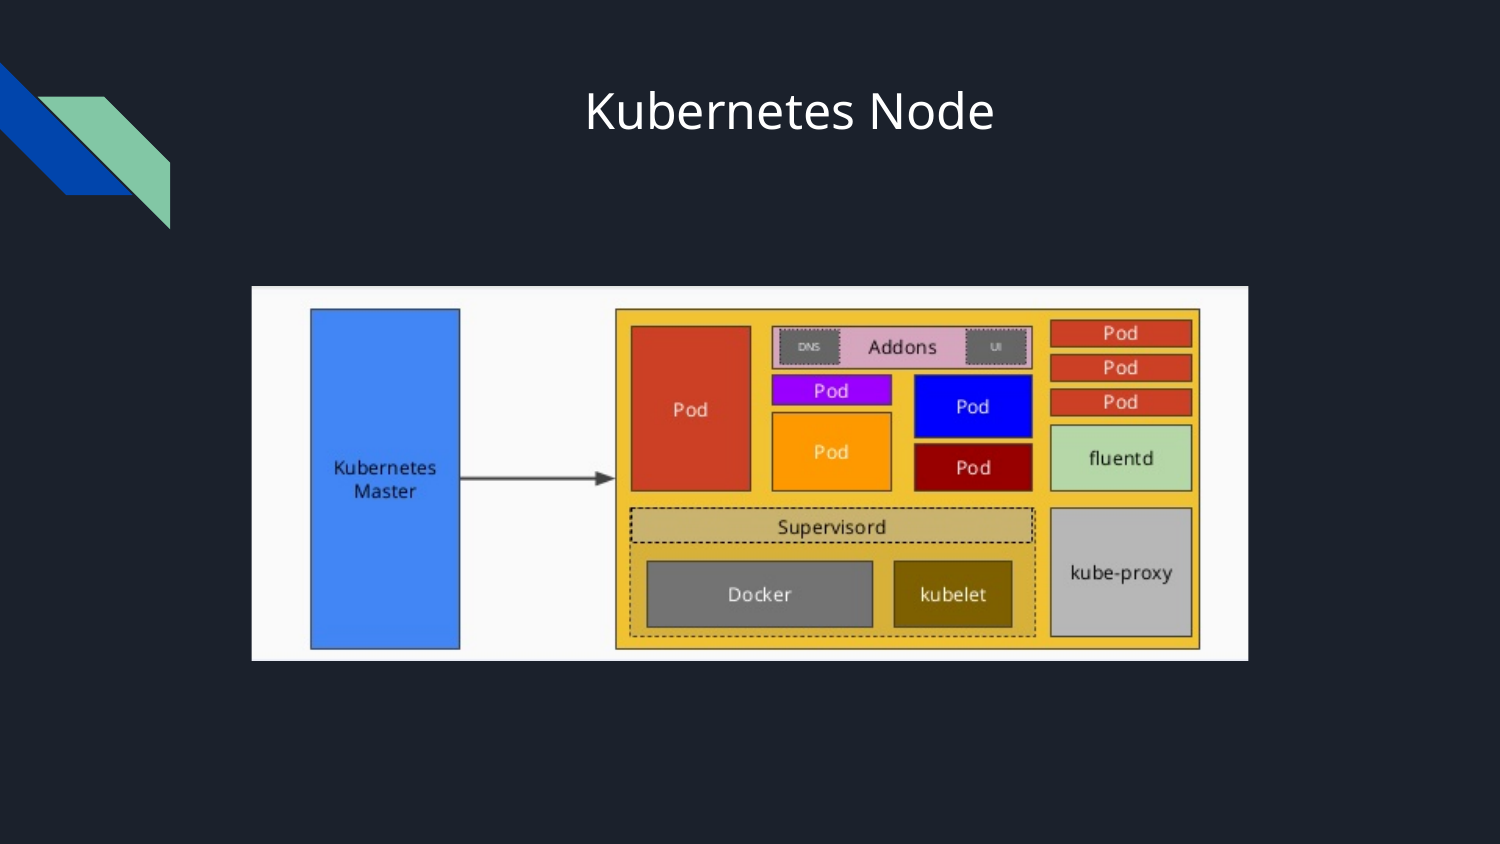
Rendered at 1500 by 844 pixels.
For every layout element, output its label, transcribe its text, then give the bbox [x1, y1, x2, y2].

picture [251, 286, 1249, 661]
title Kubernetes Node [212, 64, 1368, 215]
